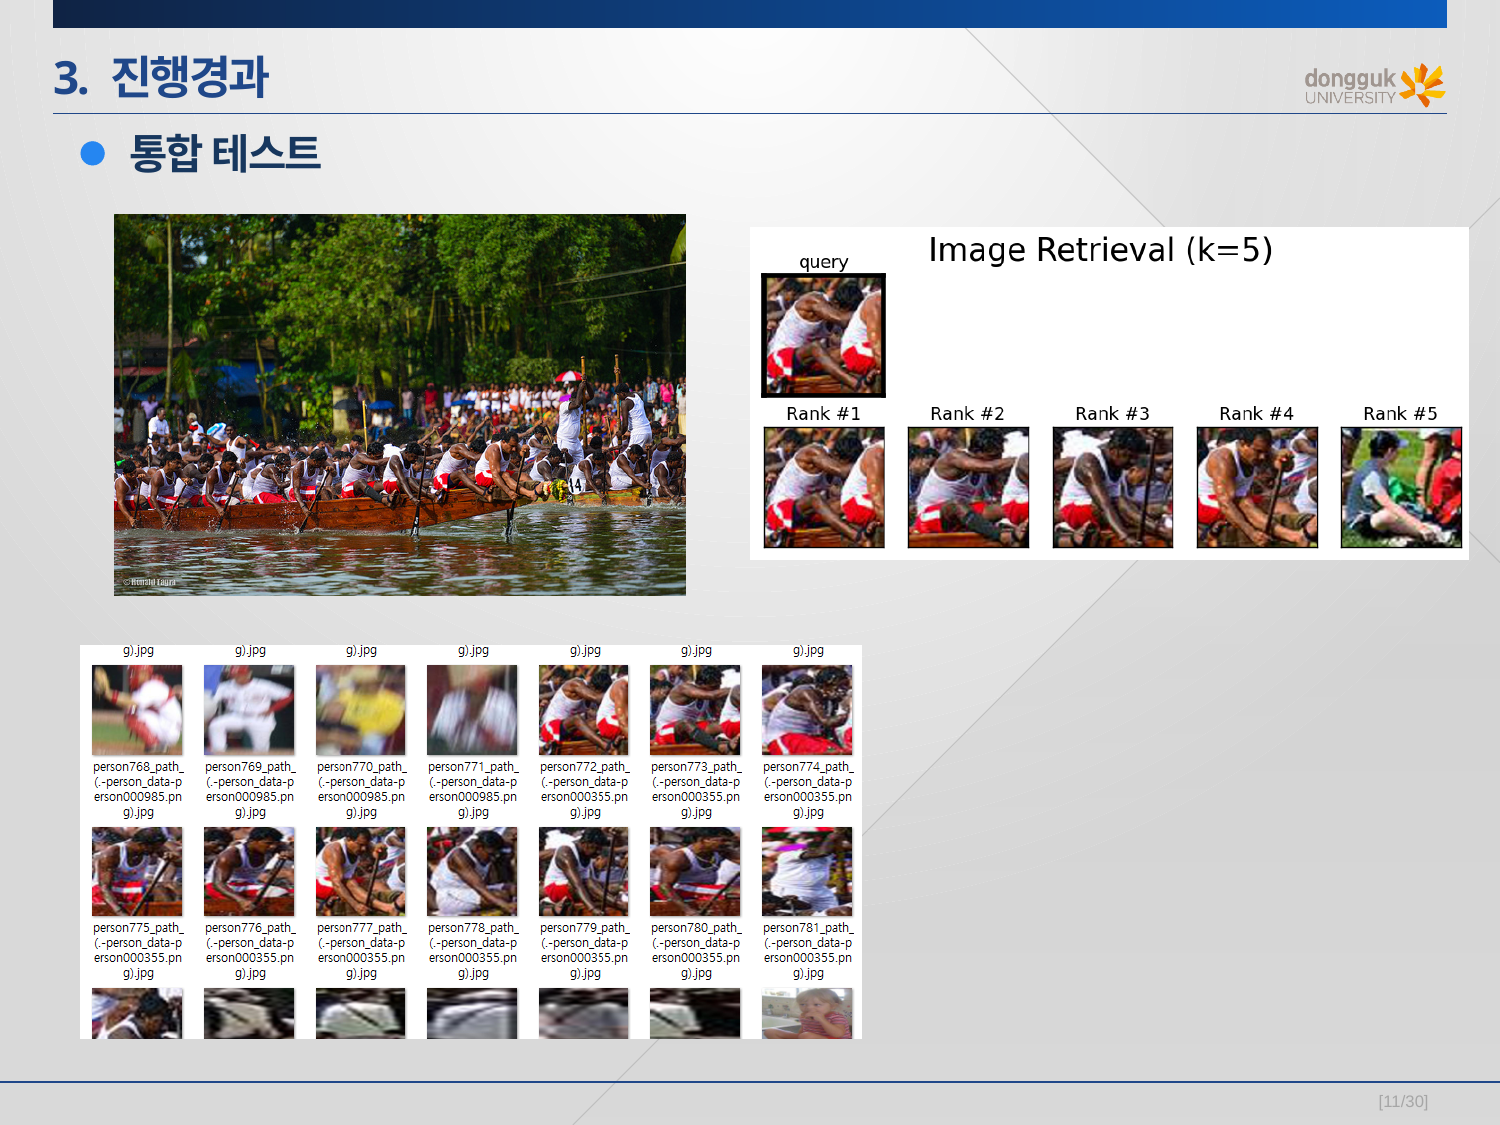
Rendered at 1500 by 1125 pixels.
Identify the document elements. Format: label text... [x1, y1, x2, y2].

picture [114, 214, 686, 596]
picture [749, 227, 1469, 560]
title 3. 진행경과 [53, 40, 1447, 113]
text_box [80, 120, 1325, 256]
slide_number [11/30] [1307, 1086, 1500, 1117]
picture [80, 645, 862, 1039]
